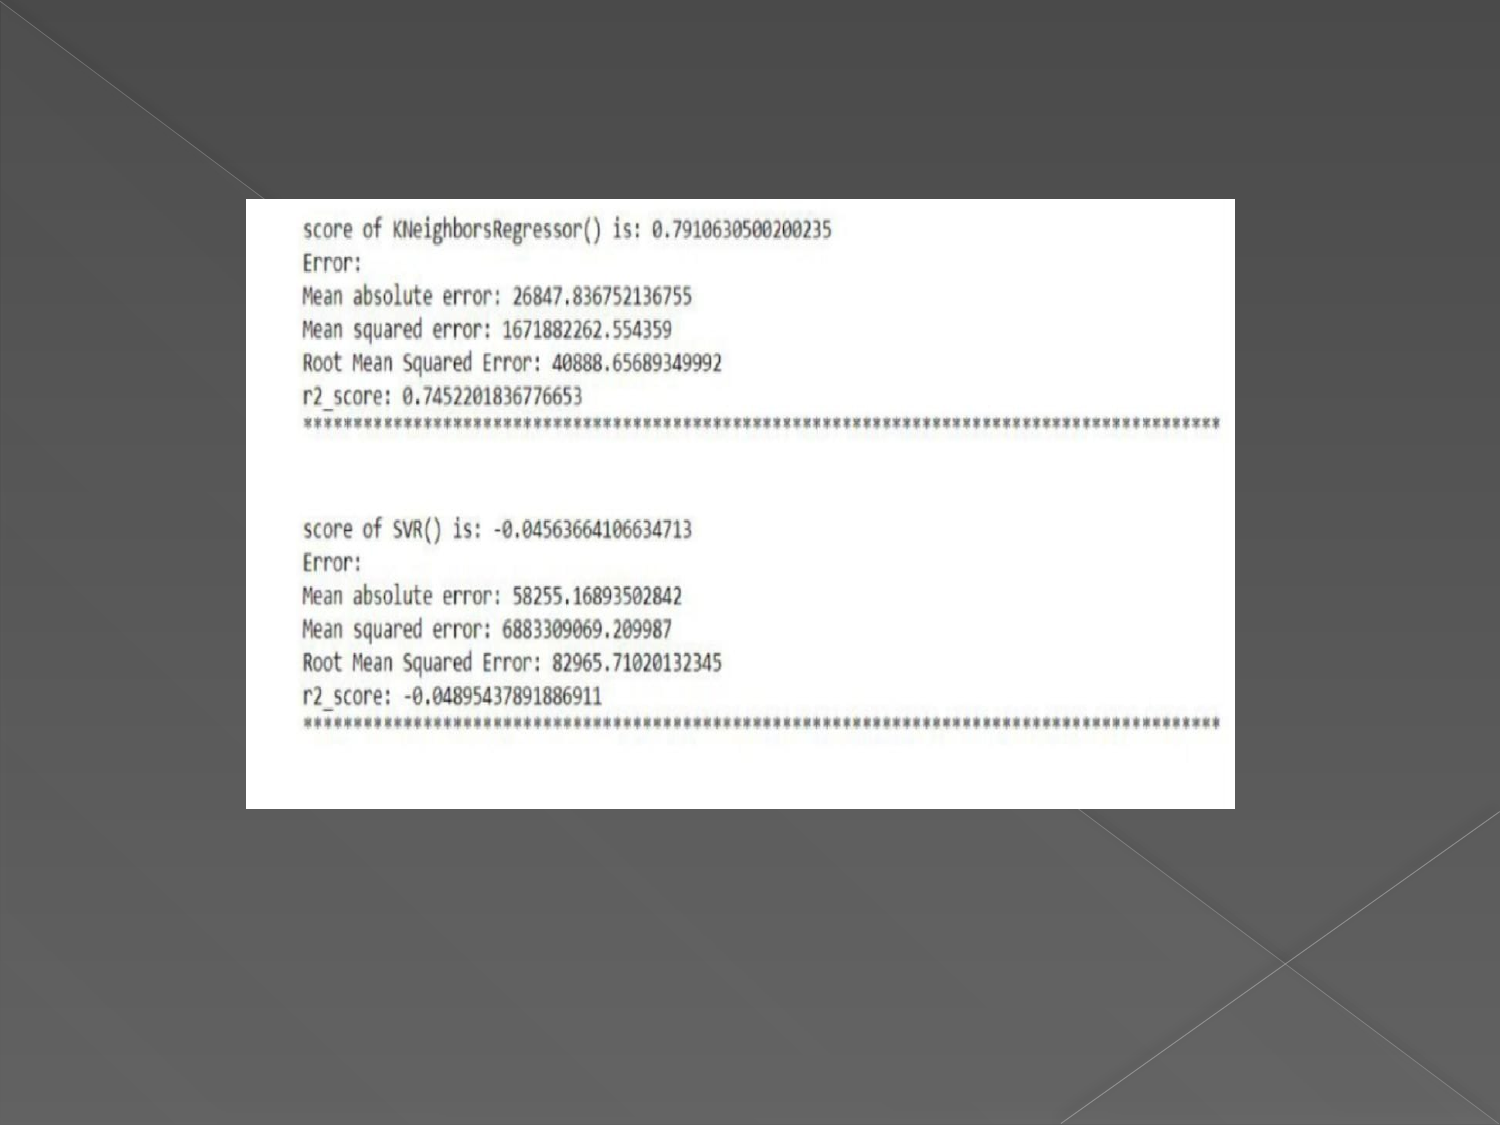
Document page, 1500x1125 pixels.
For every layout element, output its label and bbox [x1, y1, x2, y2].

picture [245, 198, 1235, 809]
